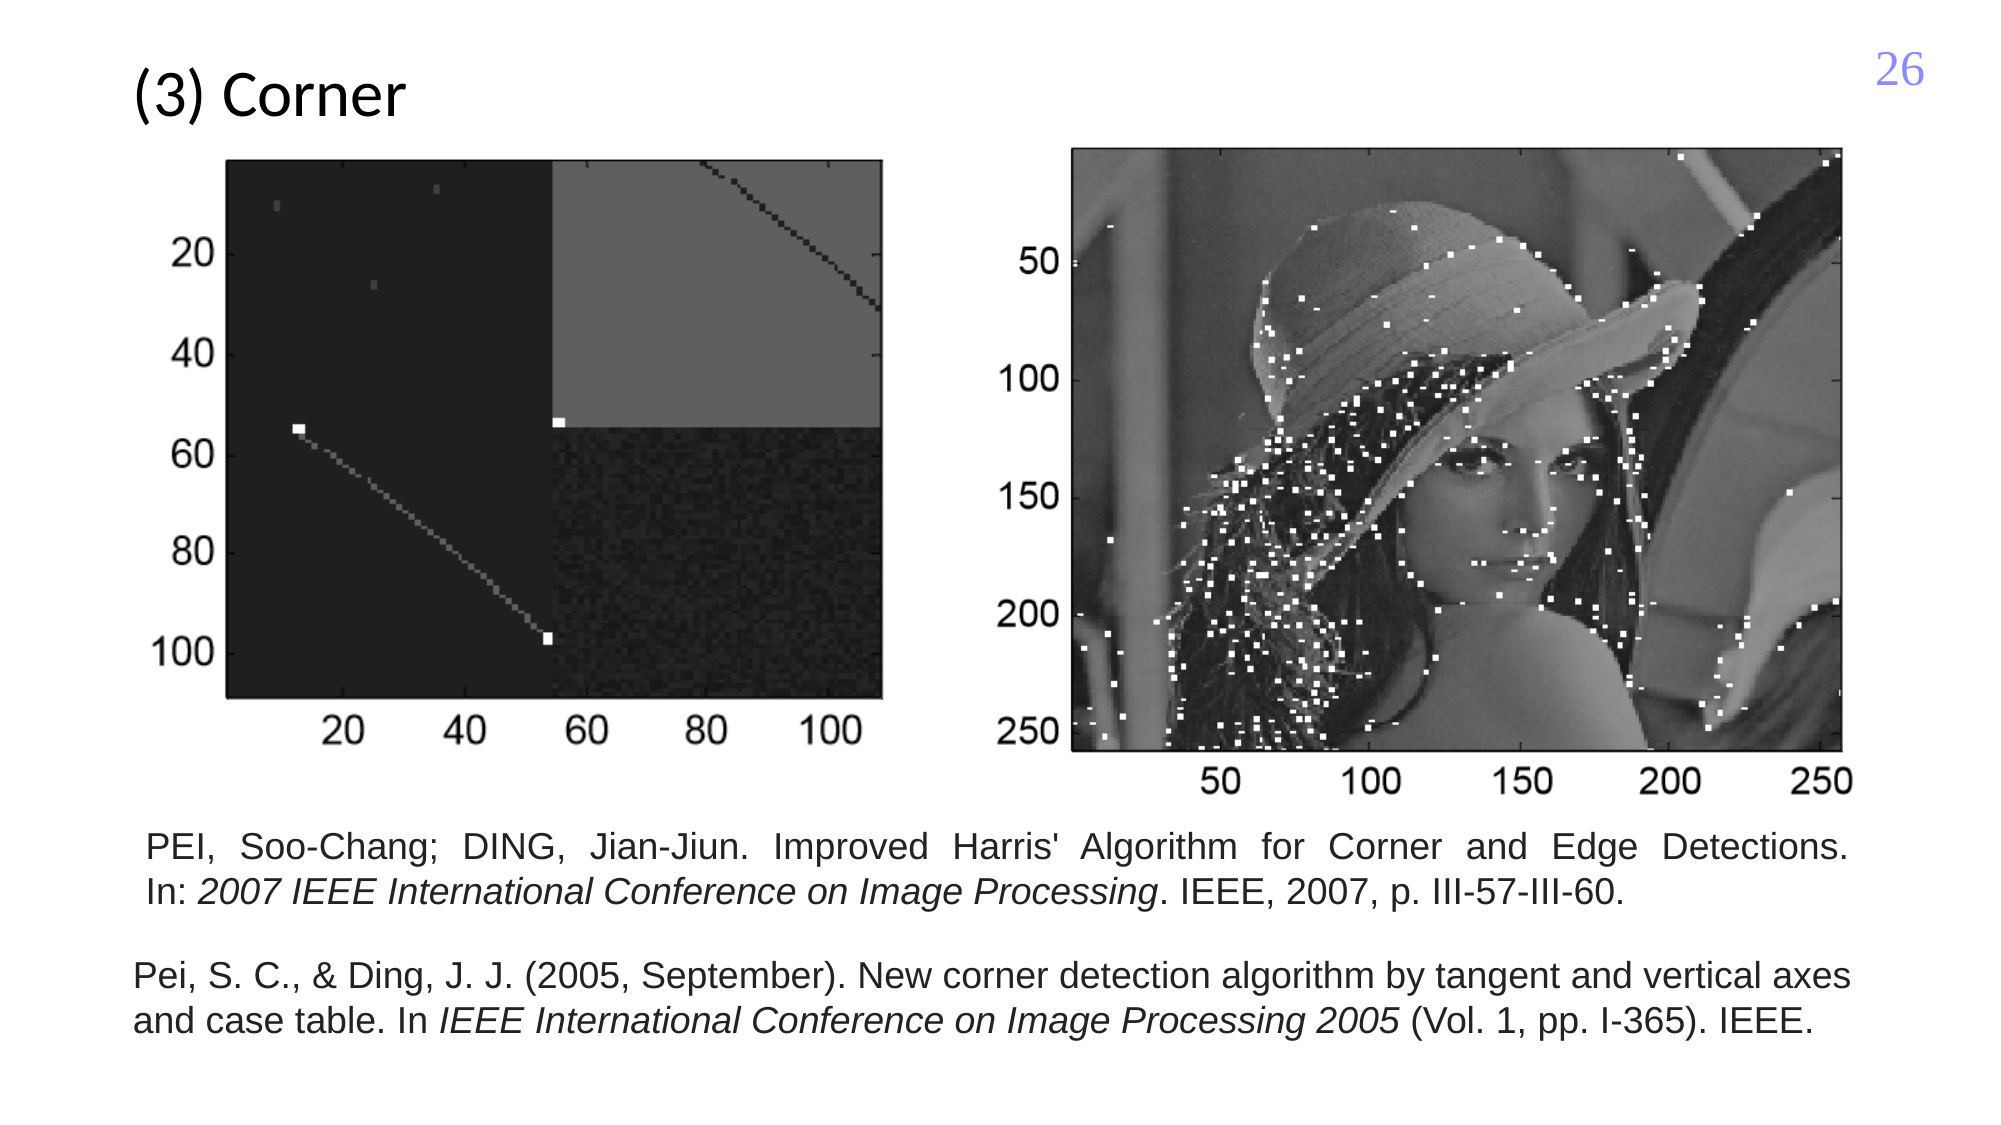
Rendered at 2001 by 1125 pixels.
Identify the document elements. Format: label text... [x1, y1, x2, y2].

text_box (3) Corner [118, 42, 1282, 138]
text_box PEI, Soo-Chang; DING, Jian-Jiun. Improved Harris' Algorithm for Corner and Edge Detections. In: 2007 IEEE International Conference on Image Processing. IEEE, 2007, p. III-57-III-60. [130, 814, 1865, 920]
text_box Pei, S. C., & Ding, J. J. (2005, September). New corner detection algorithm by tangent and vertical axes and case table. In IEEE International Conference on Image Processing 2005 (Vol. 1, pp. I-365). IEEE. [118, 943, 1897, 1048]
slide_number 26 [1805, 35, 1941, 96]
picture [130, 138, 913, 761]
picture [936, 119, 1928, 815]
